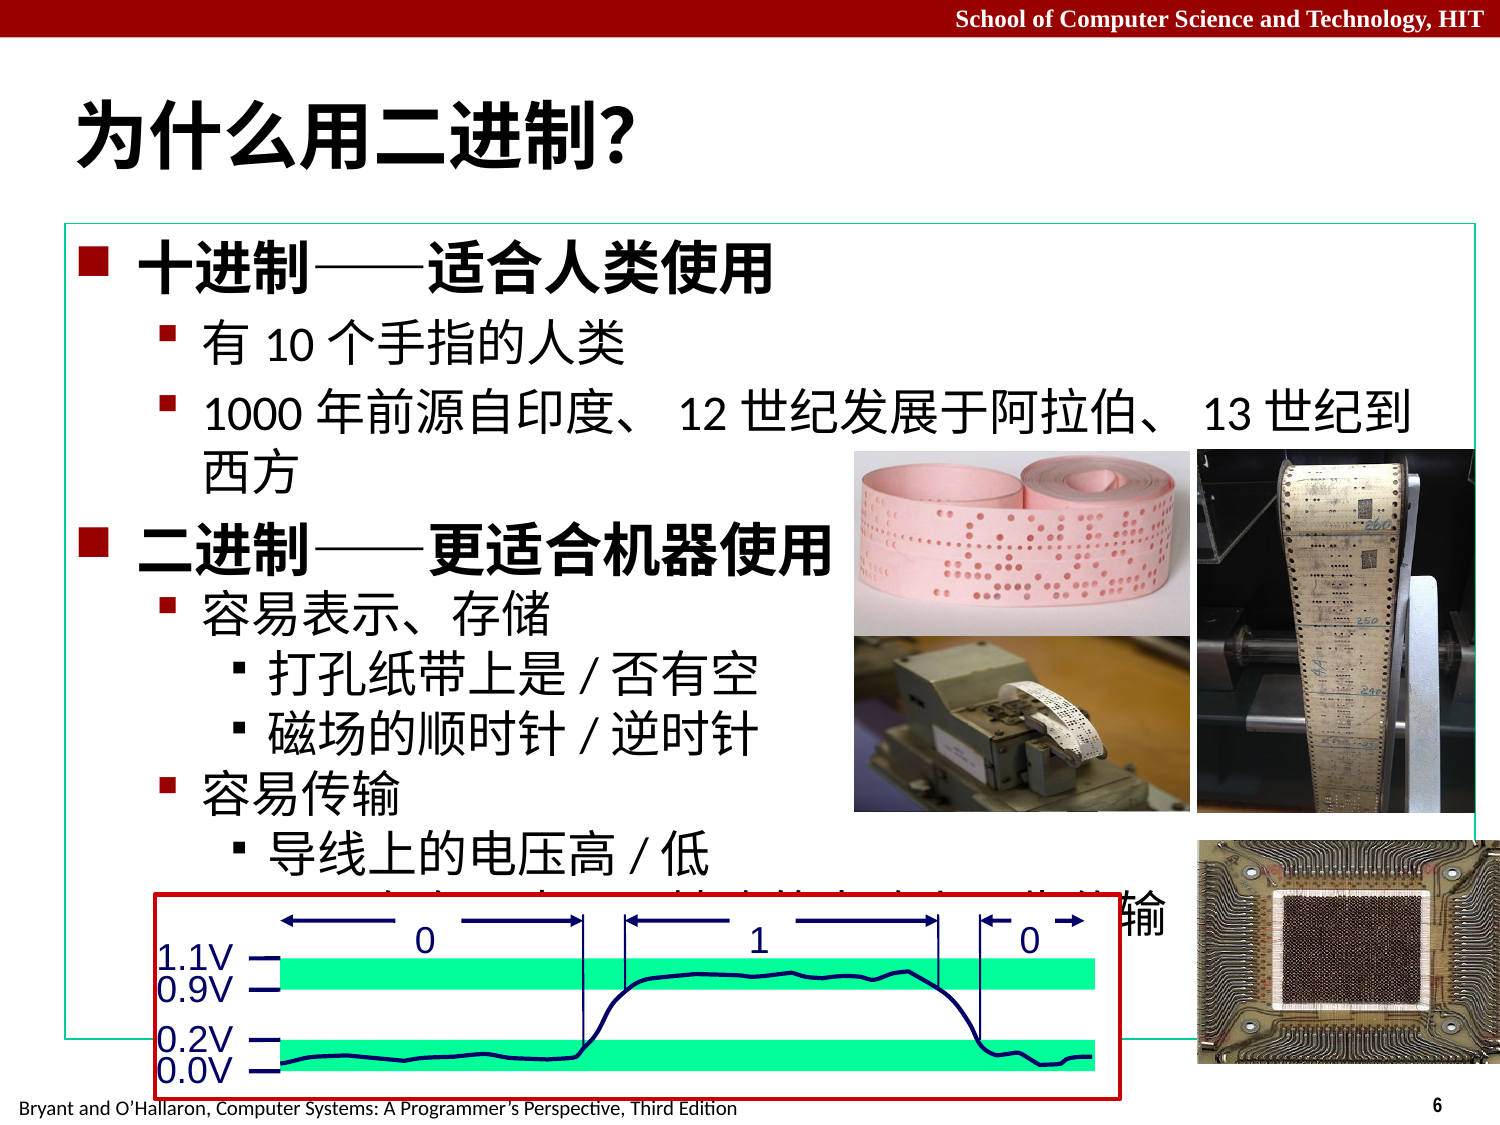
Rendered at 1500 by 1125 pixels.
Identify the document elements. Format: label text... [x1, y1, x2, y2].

title 为什么用二进制？ [58, 71, 1500, 197]
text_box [154, 894, 1121, 1099]
picture [1196, 840, 1500, 1064]
list 十进制——适合人类使用 有10个手指的人类 1000年前源自印度、12世纪发展于阿拉伯、13世纪到西方 二进制——更适合机器使用 容易表示、存储 打孔纸带上是/否有空 磁场的顺时针/逆时针 容易传输 导线上的电压高/低 可以在有噪声、不精确的电路上可靠传输 [64, 223, 1476, 1040]
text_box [853, 449, 1476, 813]
